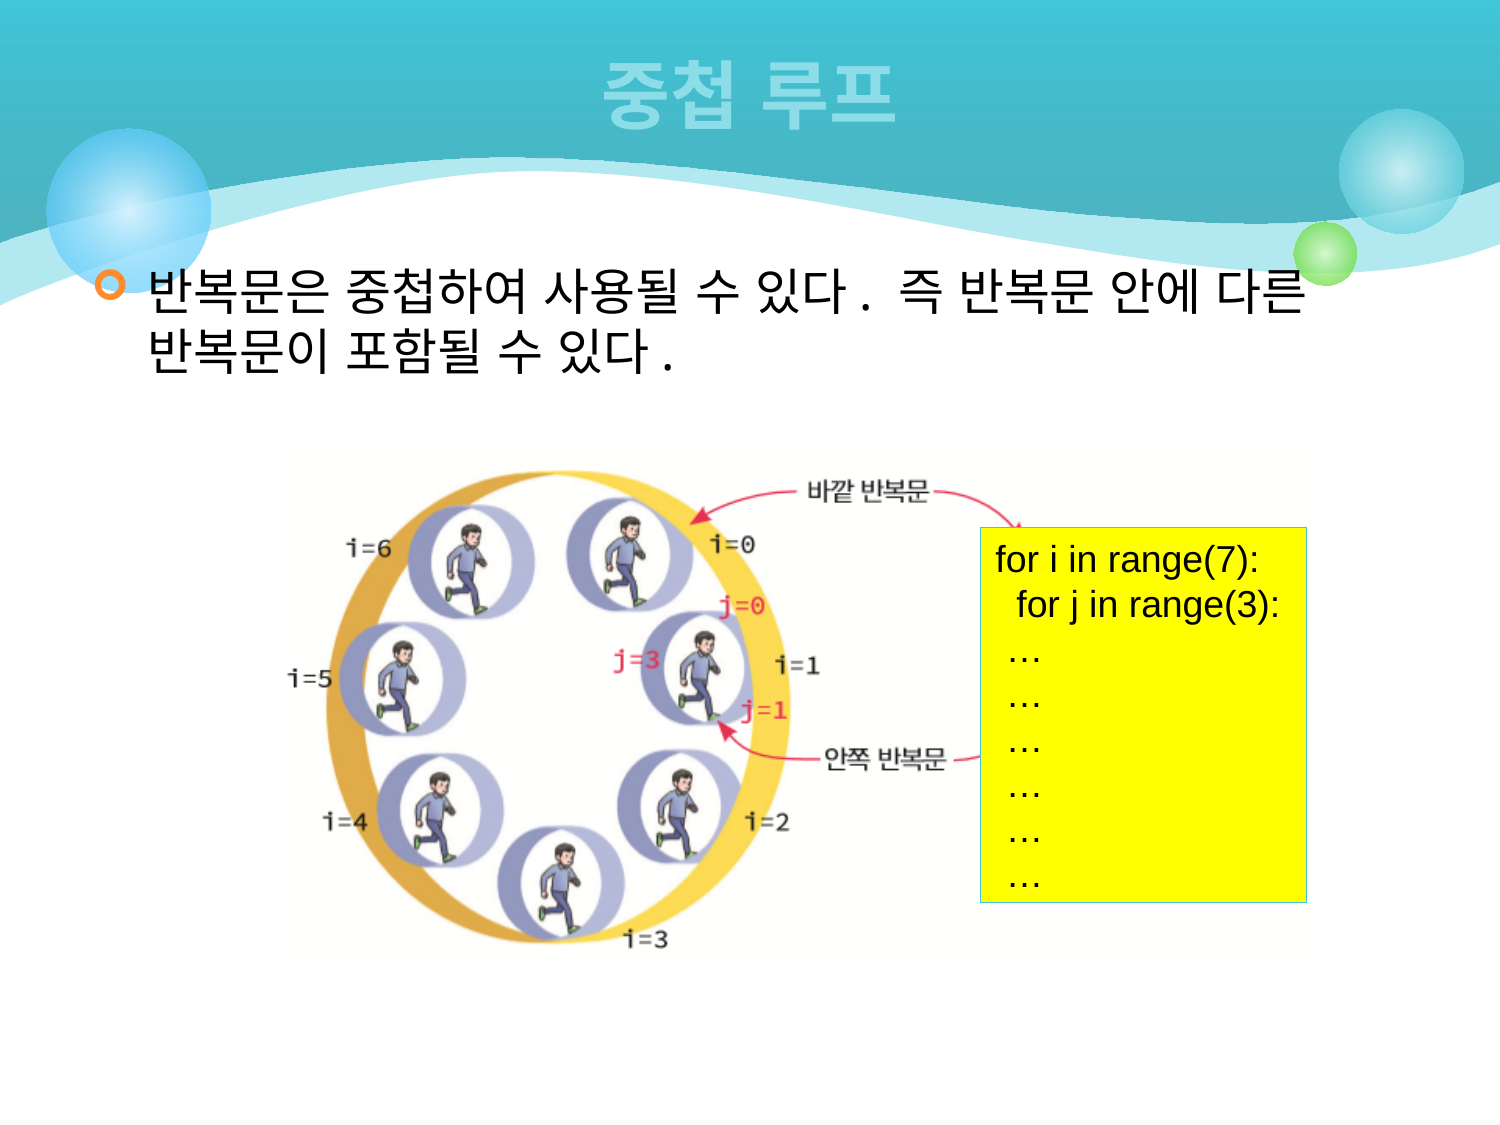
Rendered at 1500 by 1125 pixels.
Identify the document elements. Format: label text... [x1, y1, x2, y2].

title 중첩 루프 [75, 0, 1425, 188]
list 반복문은 중첩하여 사용될 수 있다. 즉 반복문 안에 다른 반복문이 포함될 수 있다. [76, 252, 1427, 996]
picture [244, 419, 1338, 996]
